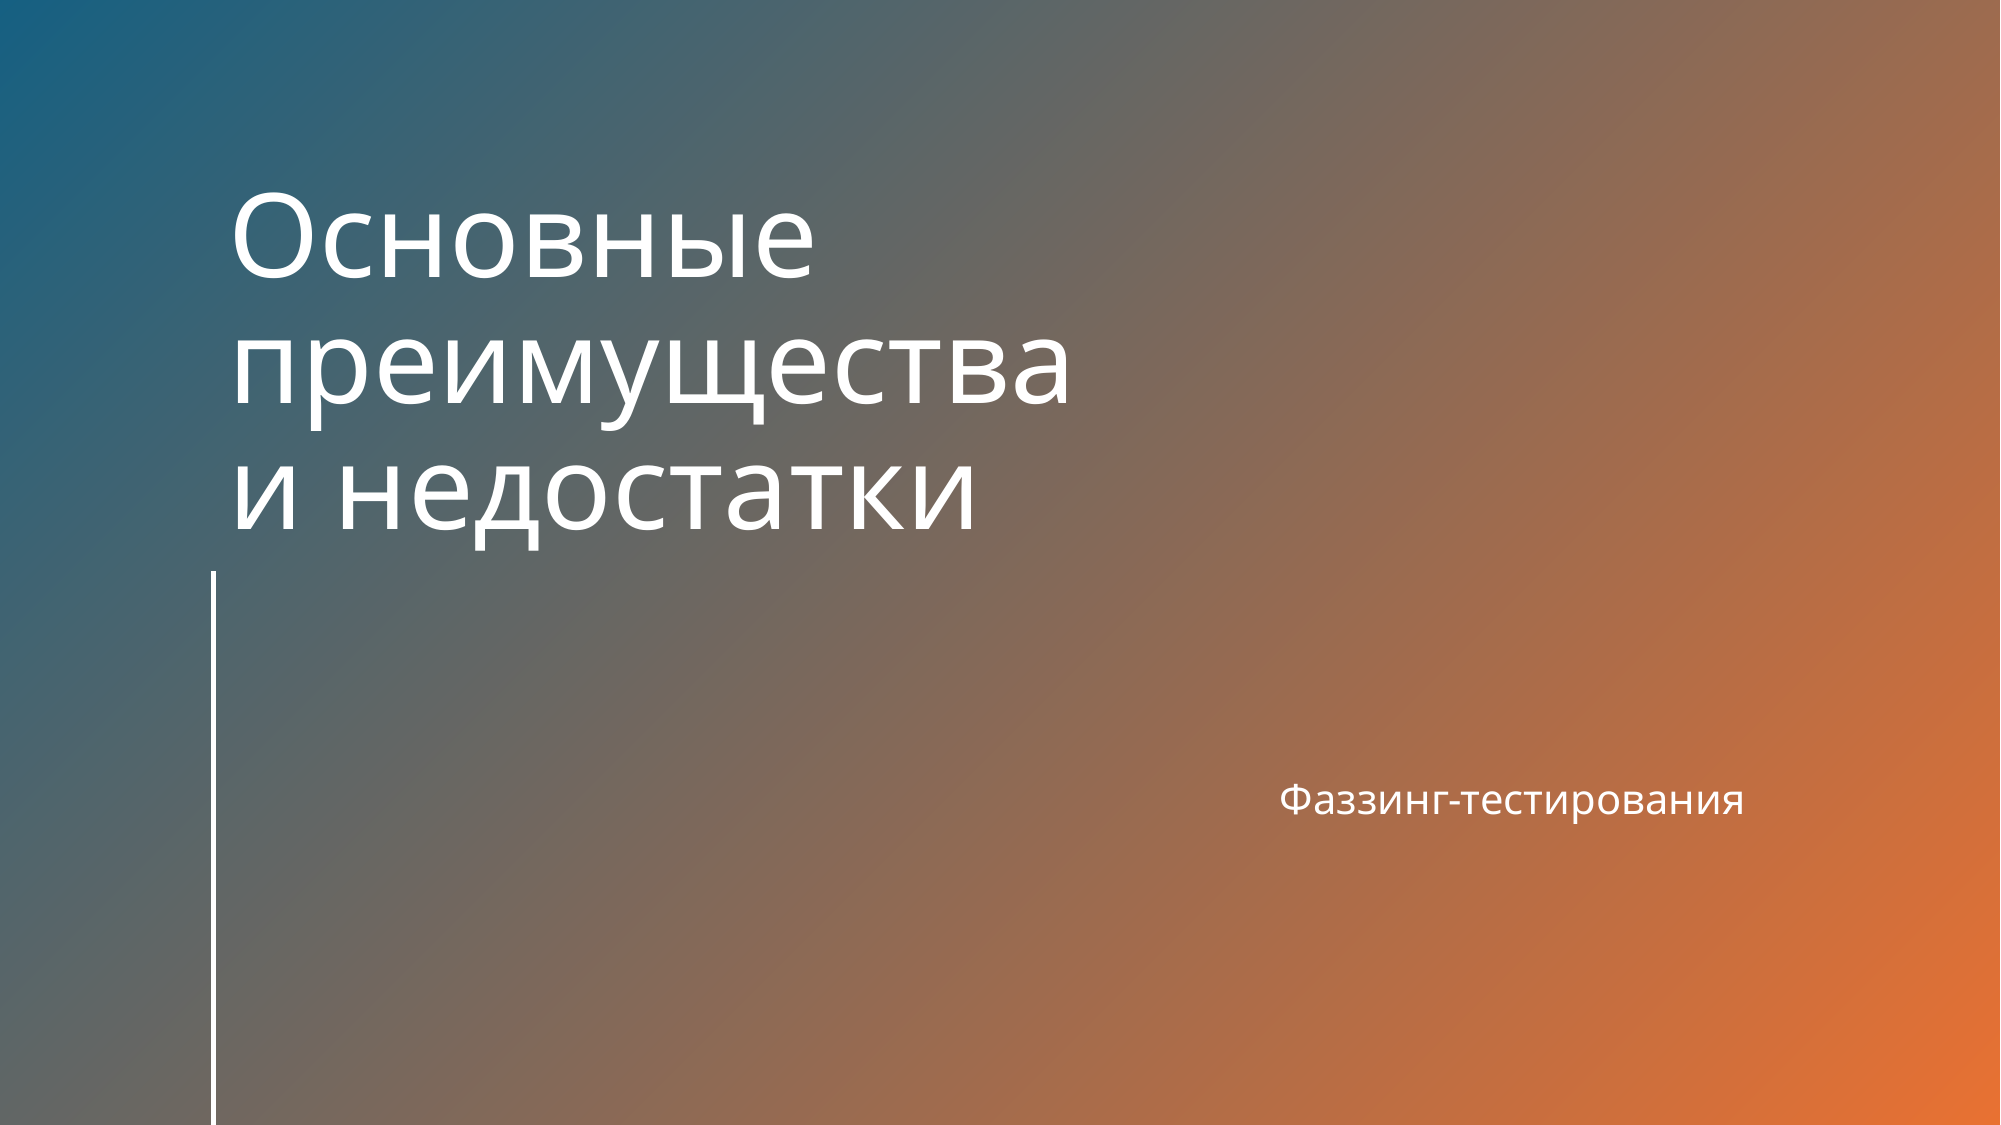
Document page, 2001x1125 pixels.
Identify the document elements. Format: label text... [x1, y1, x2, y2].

list Фаззинг-тестирования [925, 770, 1761, 968]
text_box [0, 0, 2000, 1125]
title Основные преимущества и недостатки [213, 96, 1119, 563]
